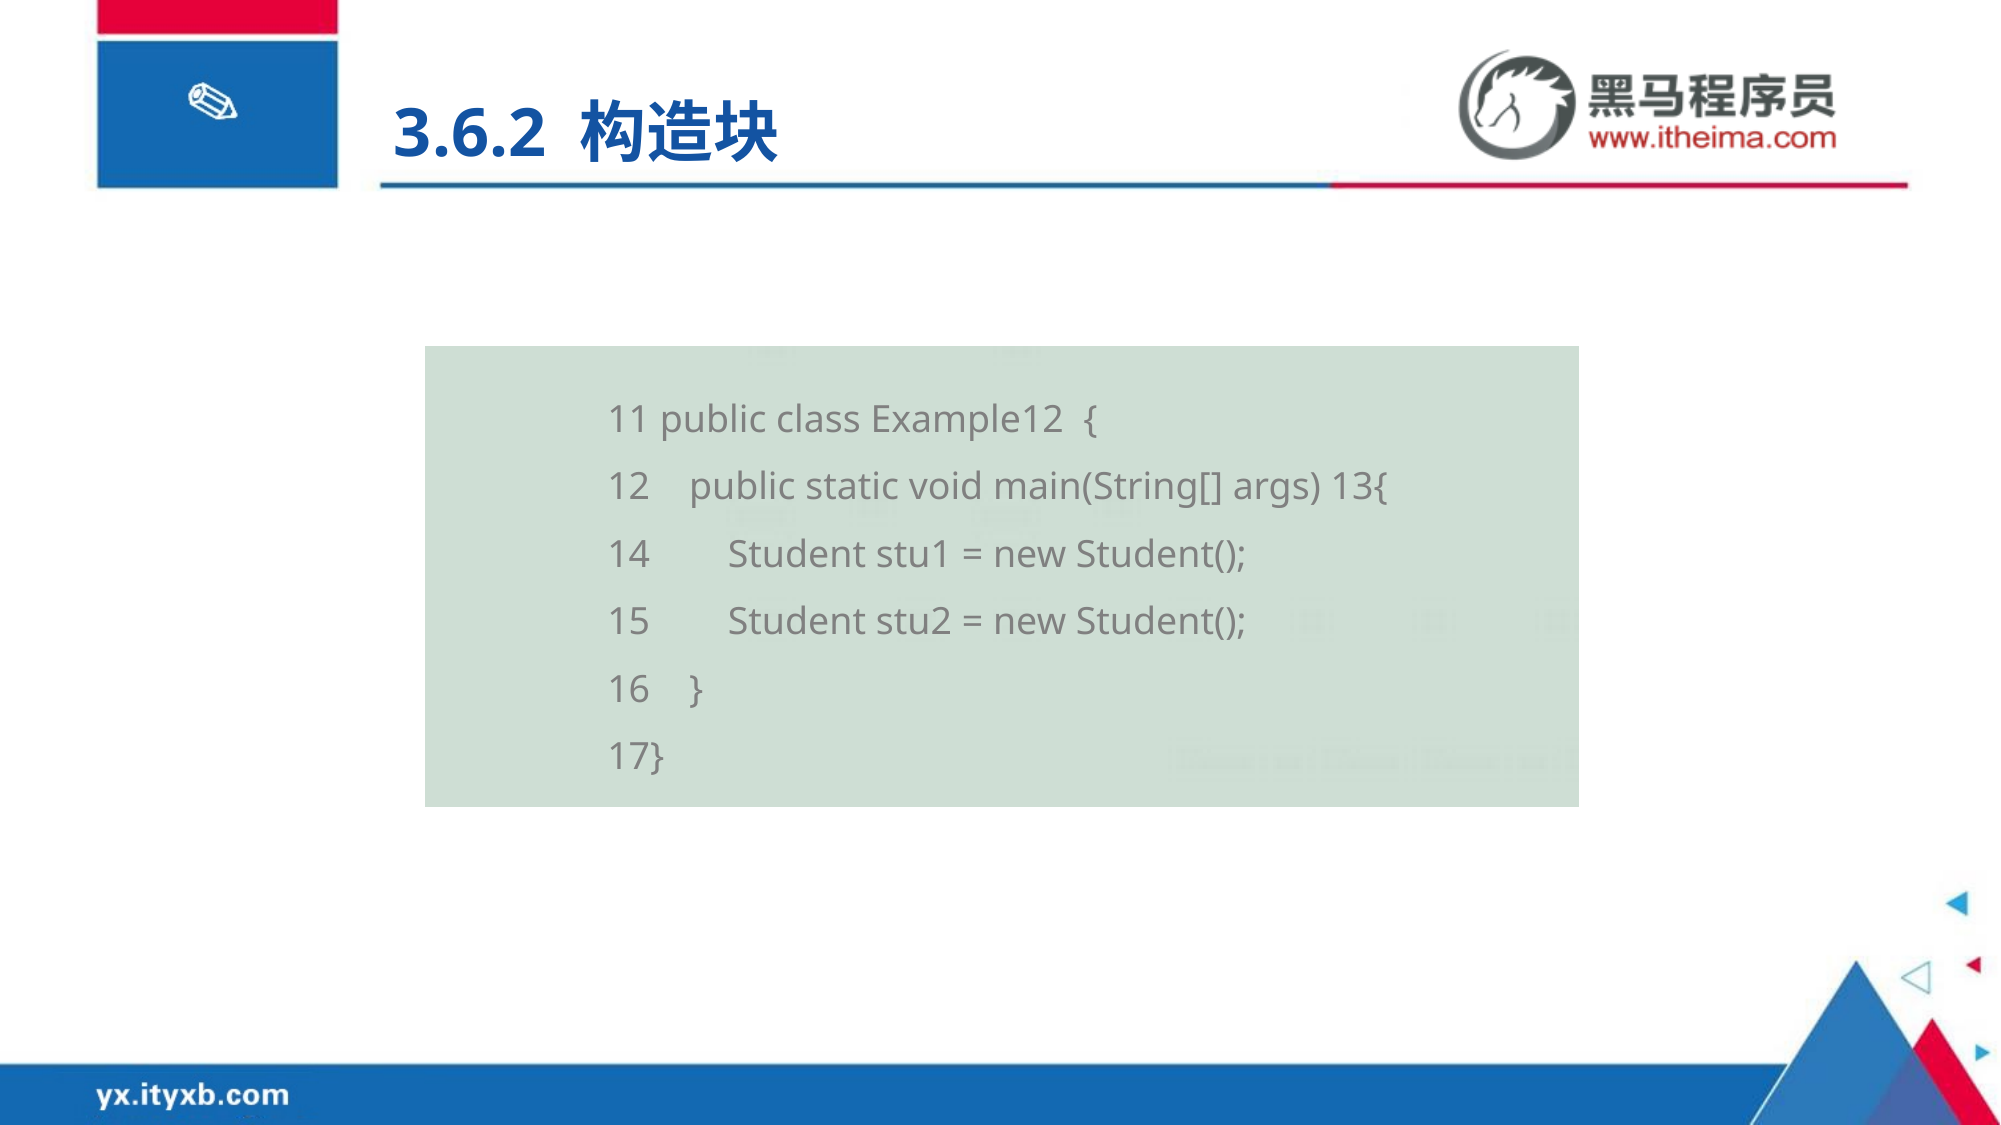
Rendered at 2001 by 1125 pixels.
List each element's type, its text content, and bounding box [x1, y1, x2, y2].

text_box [424, 346, 1579, 807]
text_box 3.6.2 构造块 [379, 82, 1609, 177]
picture [0, 0, 2001, 1125]
